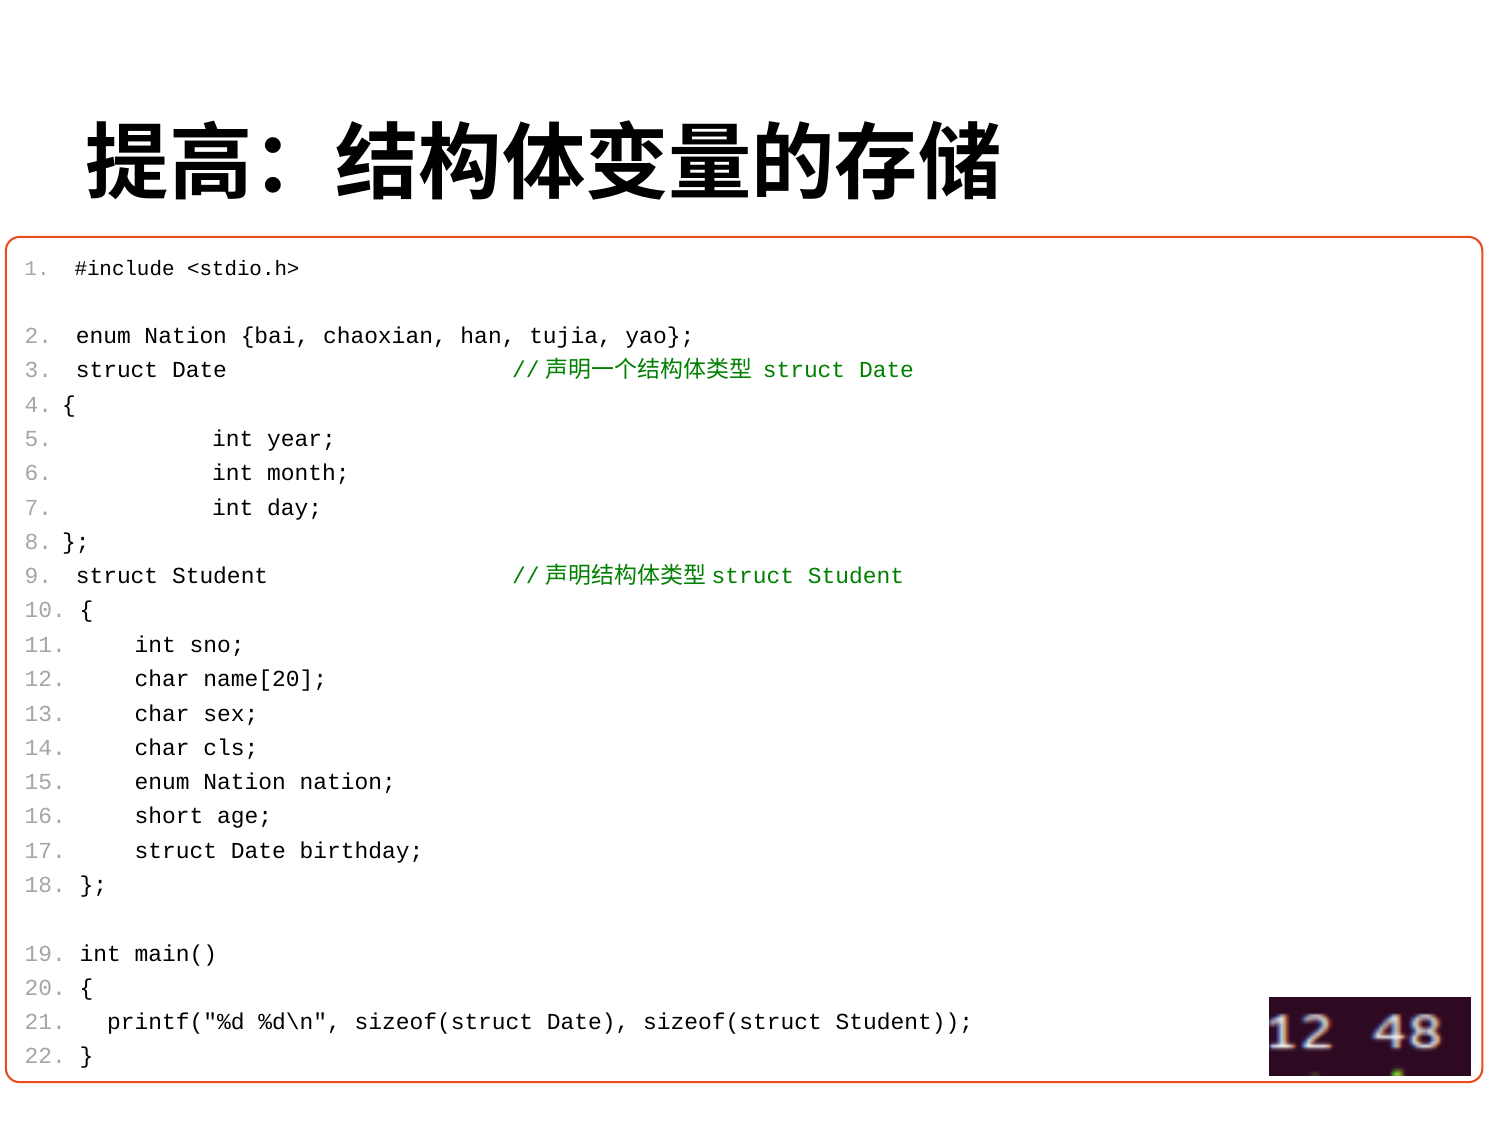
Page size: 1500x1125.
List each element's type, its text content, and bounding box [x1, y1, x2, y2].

picture [1269, 997, 1471, 1076]
title 提高：结构体变量的存储 [70, 70, 1421, 219]
text_box #include <stdio.h> enum Nation {bai, chaoxian, han, tujia, yao}; struct Date //声明一个结构体类型 struct Date { int year; int month; int day; }; struct Student //声明结构体类型struct Student { int sno; char name[20]; char sex; char cls; enum Nation nation; short age; struct Date birthday; }; int main() { printf("%d %d\n", sizeof(struct Date), sizeof(struct Student)); } [5, 236, 1483, 1083]
